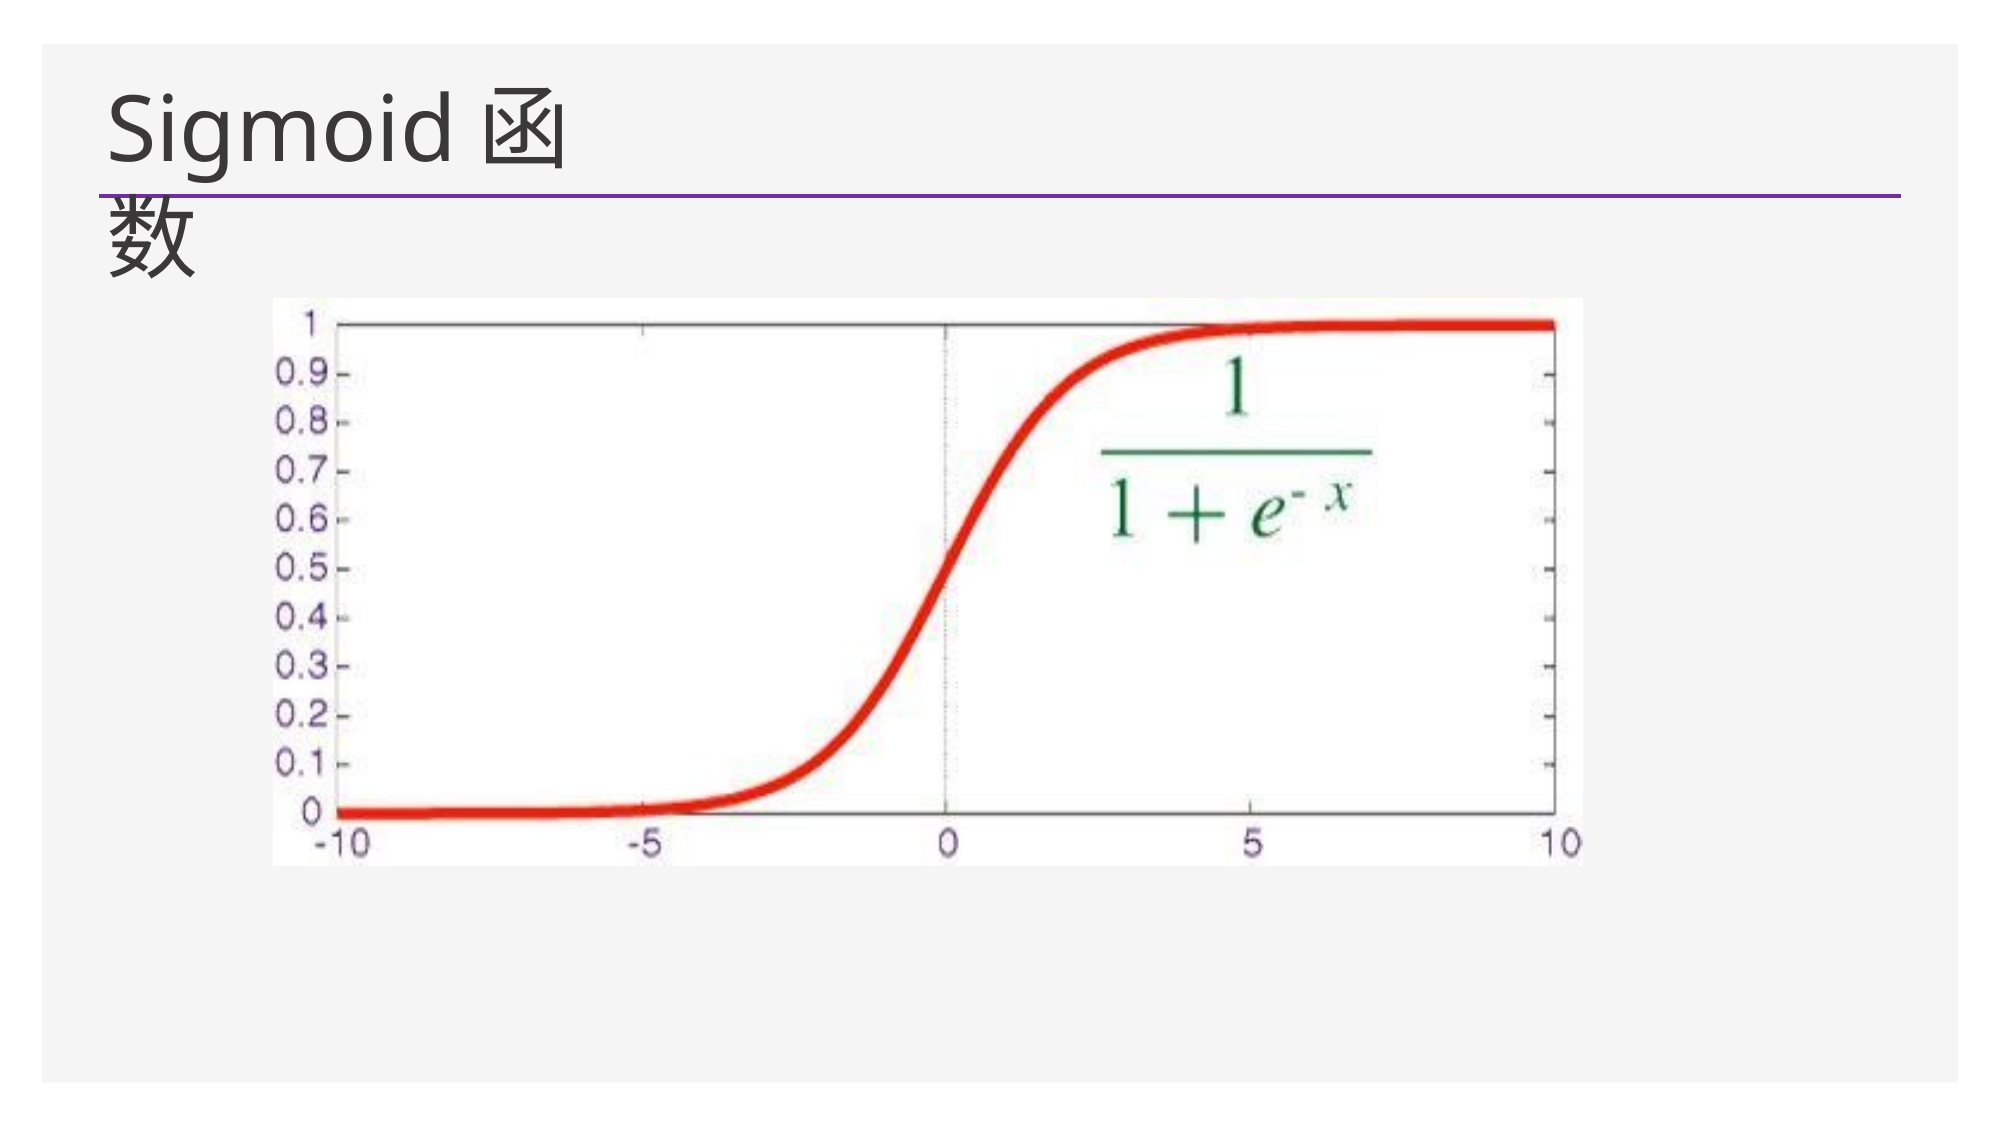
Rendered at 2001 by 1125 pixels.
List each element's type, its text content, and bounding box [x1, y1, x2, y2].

title Sigmoid函数 [104, 68, 655, 291]
picture [273, 298, 1583, 866]
